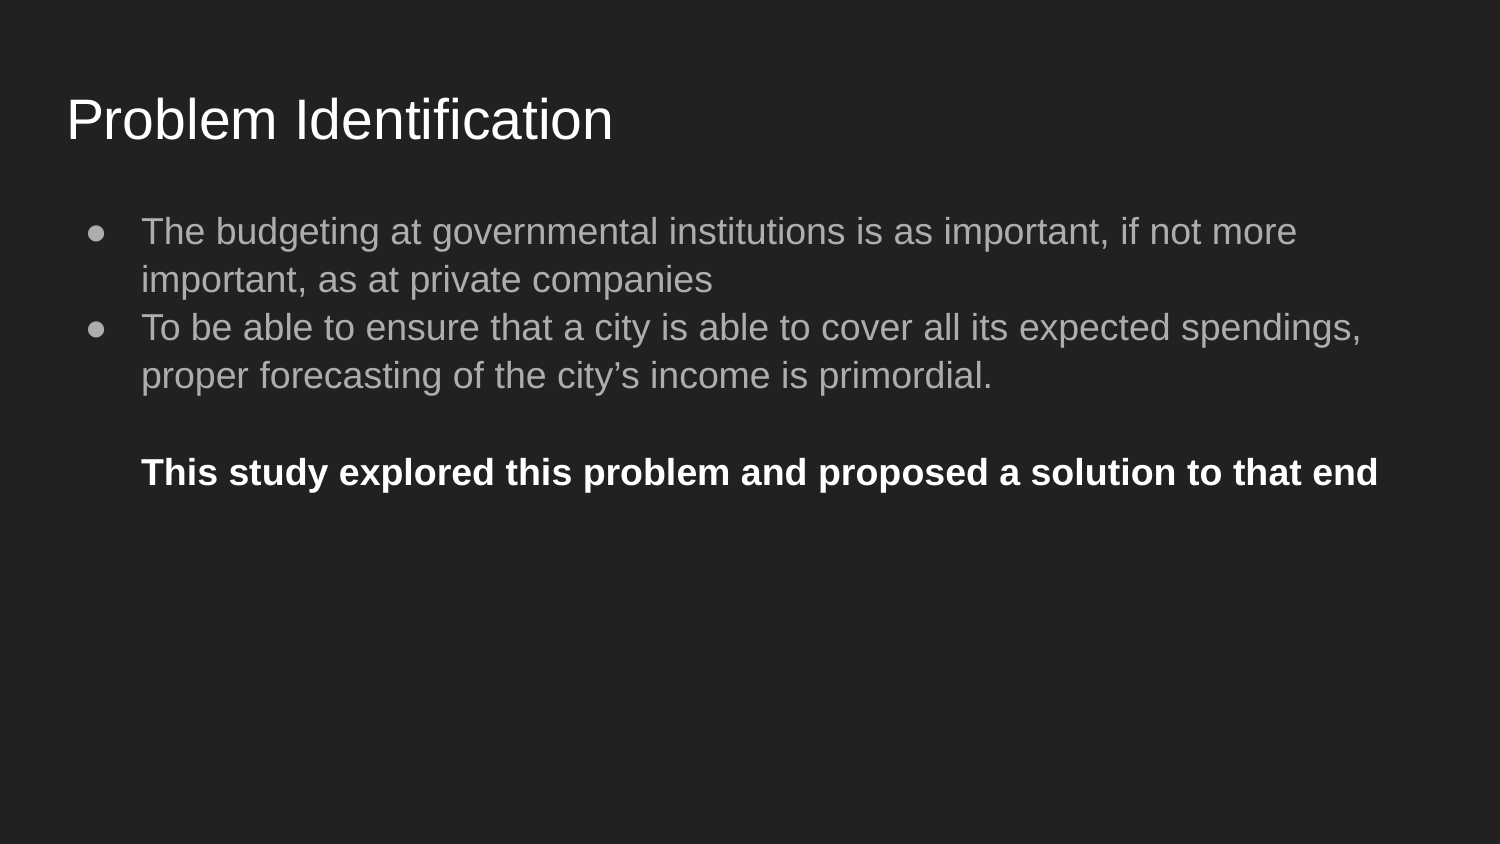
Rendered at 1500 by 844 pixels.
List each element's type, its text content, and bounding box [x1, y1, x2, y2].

list The budgeting at governmental institutions is as important, if not more important, as at private companies To be able to ensure that a city is able to cover all its expected spendings, proper forecasting of the city’s income is primordial. This study explored this problem and proposed a solution to that end [51, 189, 1449, 750]
title Problem Identification [51, 72, 1449, 167]
